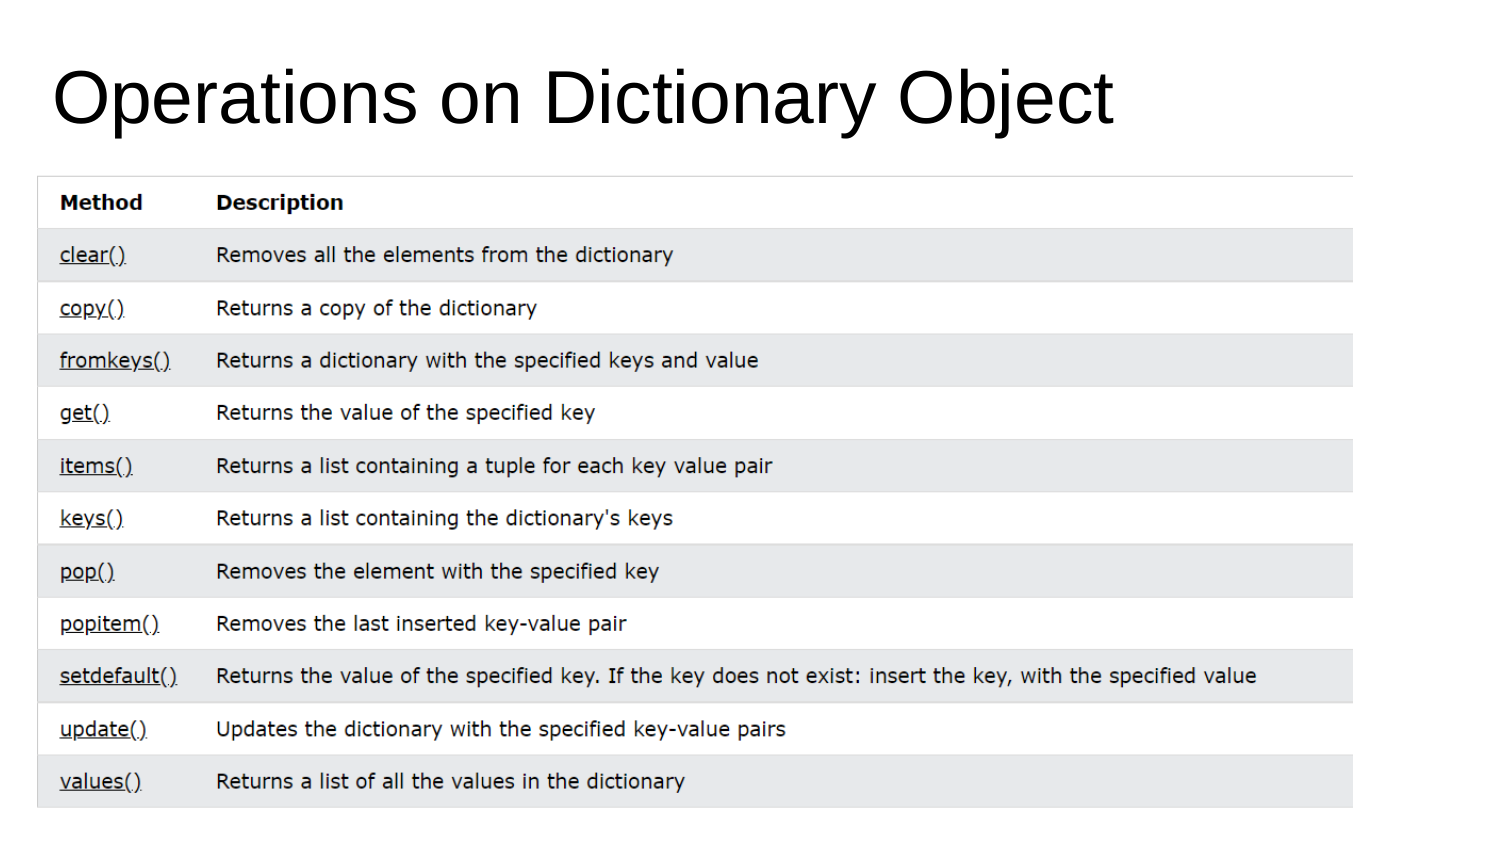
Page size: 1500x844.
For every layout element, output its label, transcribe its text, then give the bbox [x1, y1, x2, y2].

picture [36, 162, 1354, 811]
title Operations on Dictionary Object [37, 33, 1435, 127]
